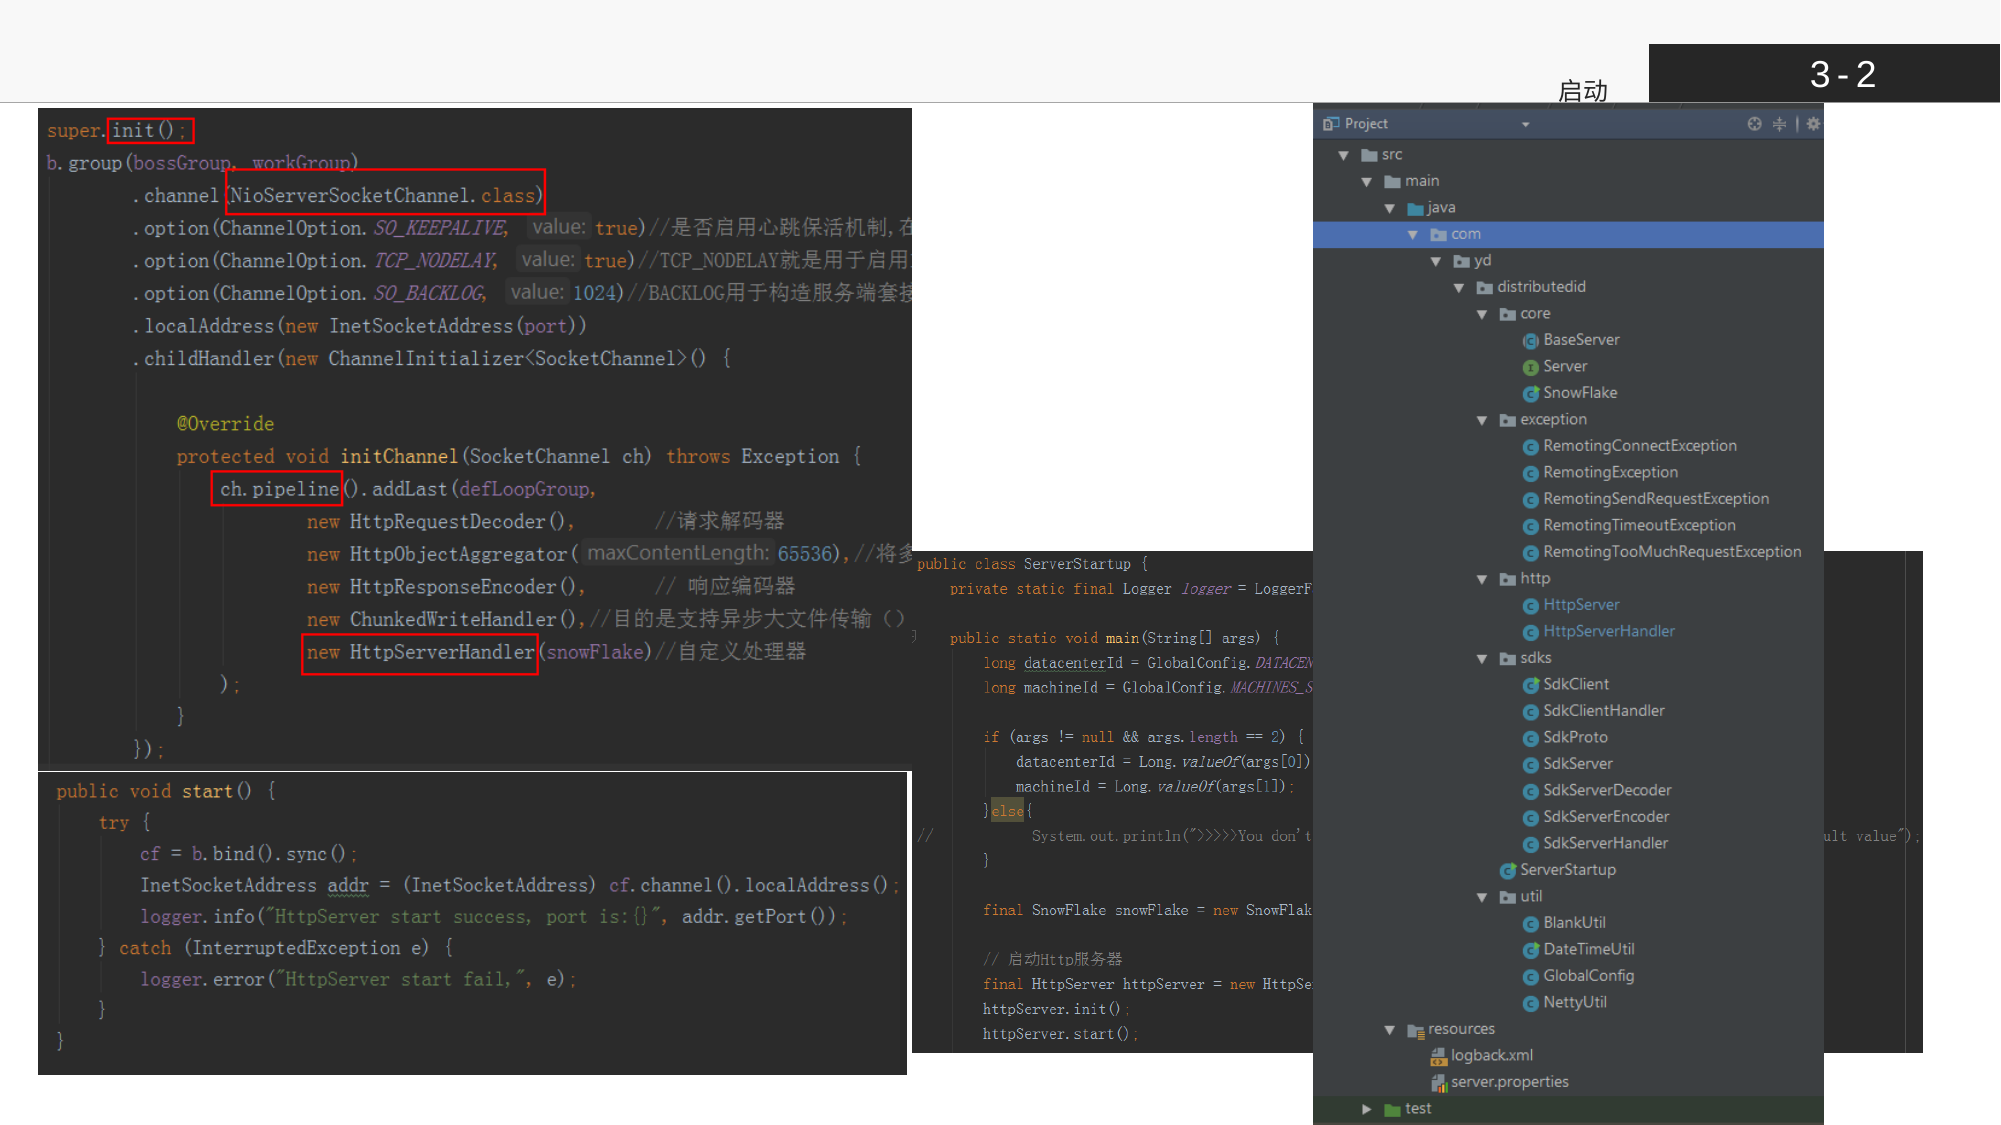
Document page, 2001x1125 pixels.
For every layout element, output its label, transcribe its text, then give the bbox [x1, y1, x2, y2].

text_box 3-2 [1716, 42, 1971, 103]
text_box 启动 [1162, 53, 1624, 113]
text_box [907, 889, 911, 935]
picture [38, 103, 1923, 1125]
